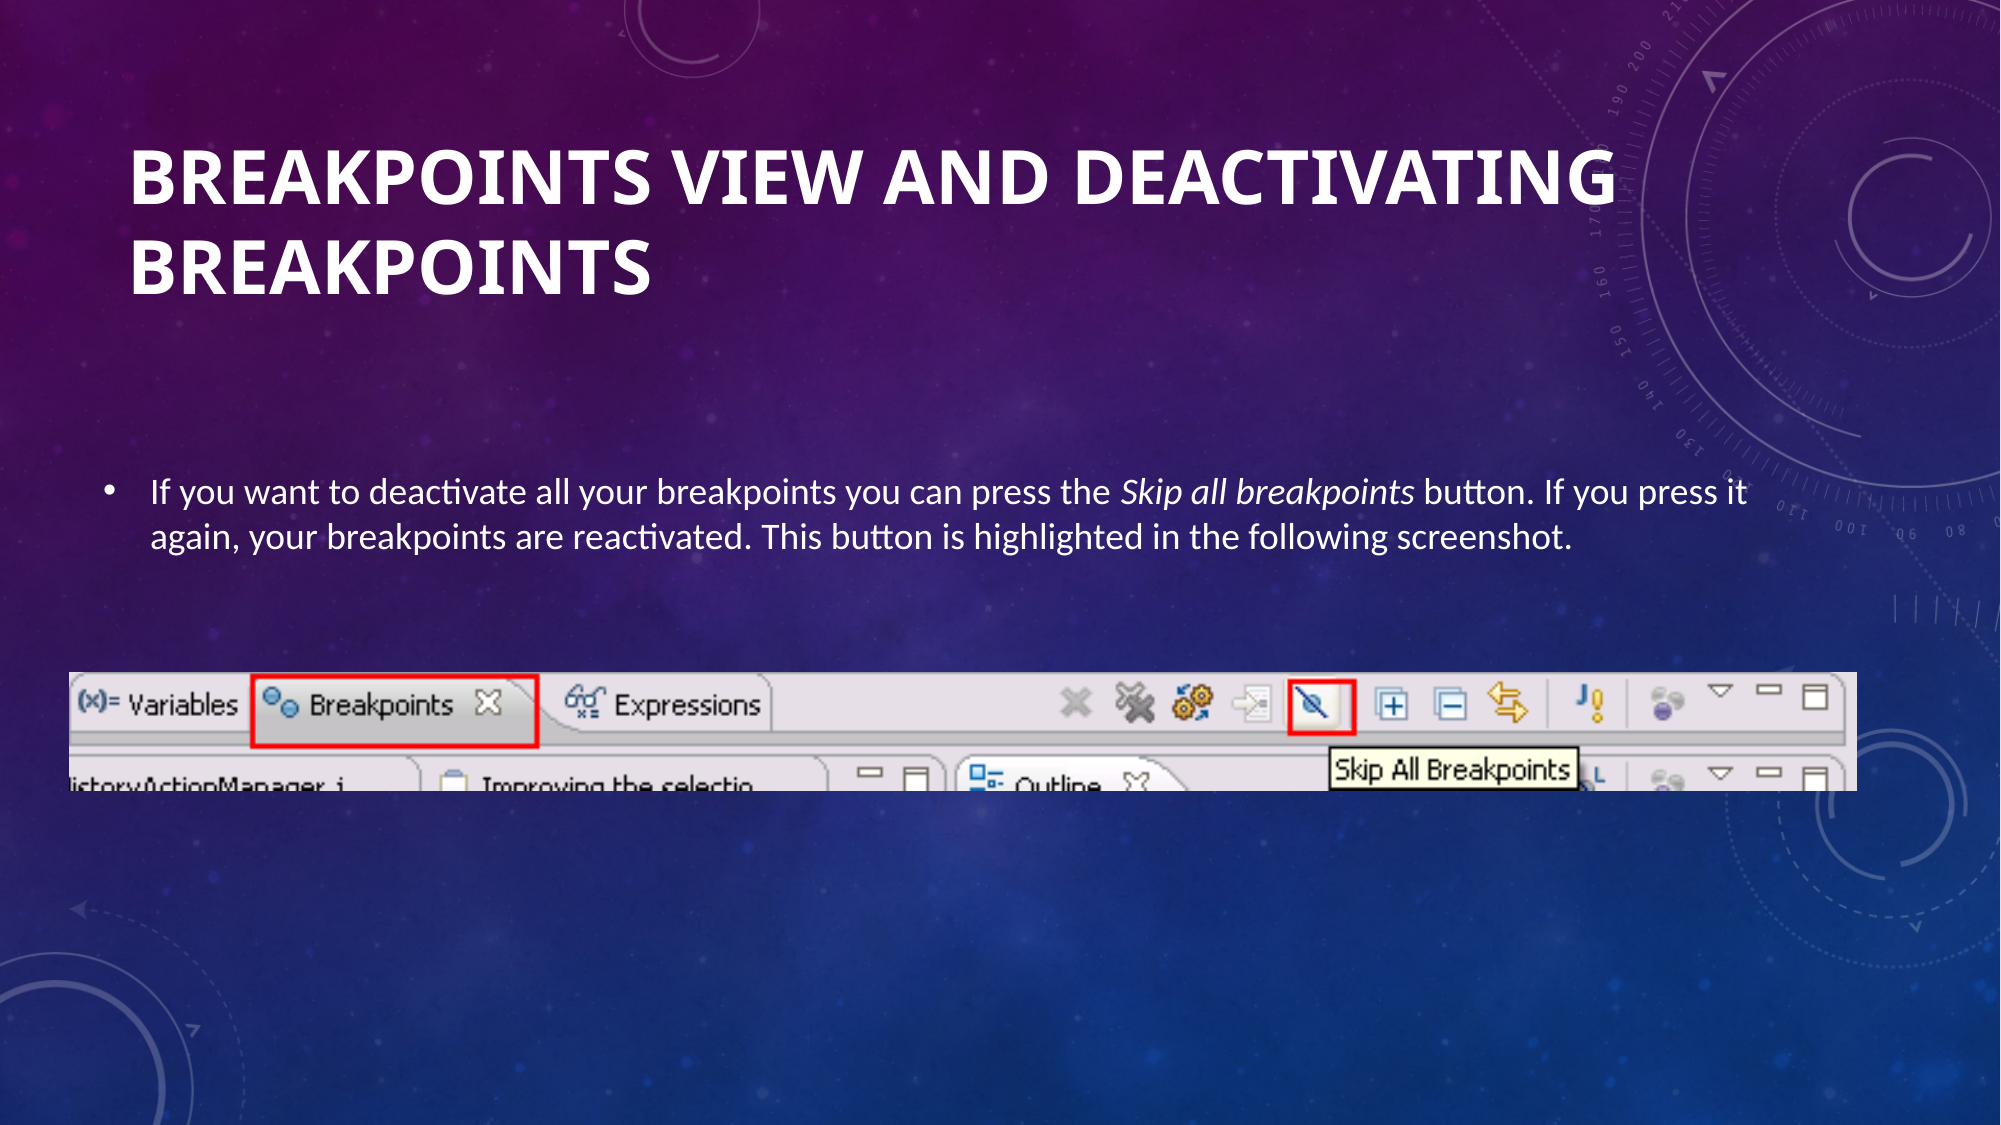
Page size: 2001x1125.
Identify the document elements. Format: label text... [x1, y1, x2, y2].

text_box If you want to deactivate all your breakpoints you can press the Skip all breakpoints button. If you press it again, your breakpoints are reactivated. This button is highlighted in the following screenshot. [88, 459, 1847, 565]
title Breakpoints view and deactivating breakpoints [112, 99, 1775, 339]
picture [0, 0, 2001, 1125]
